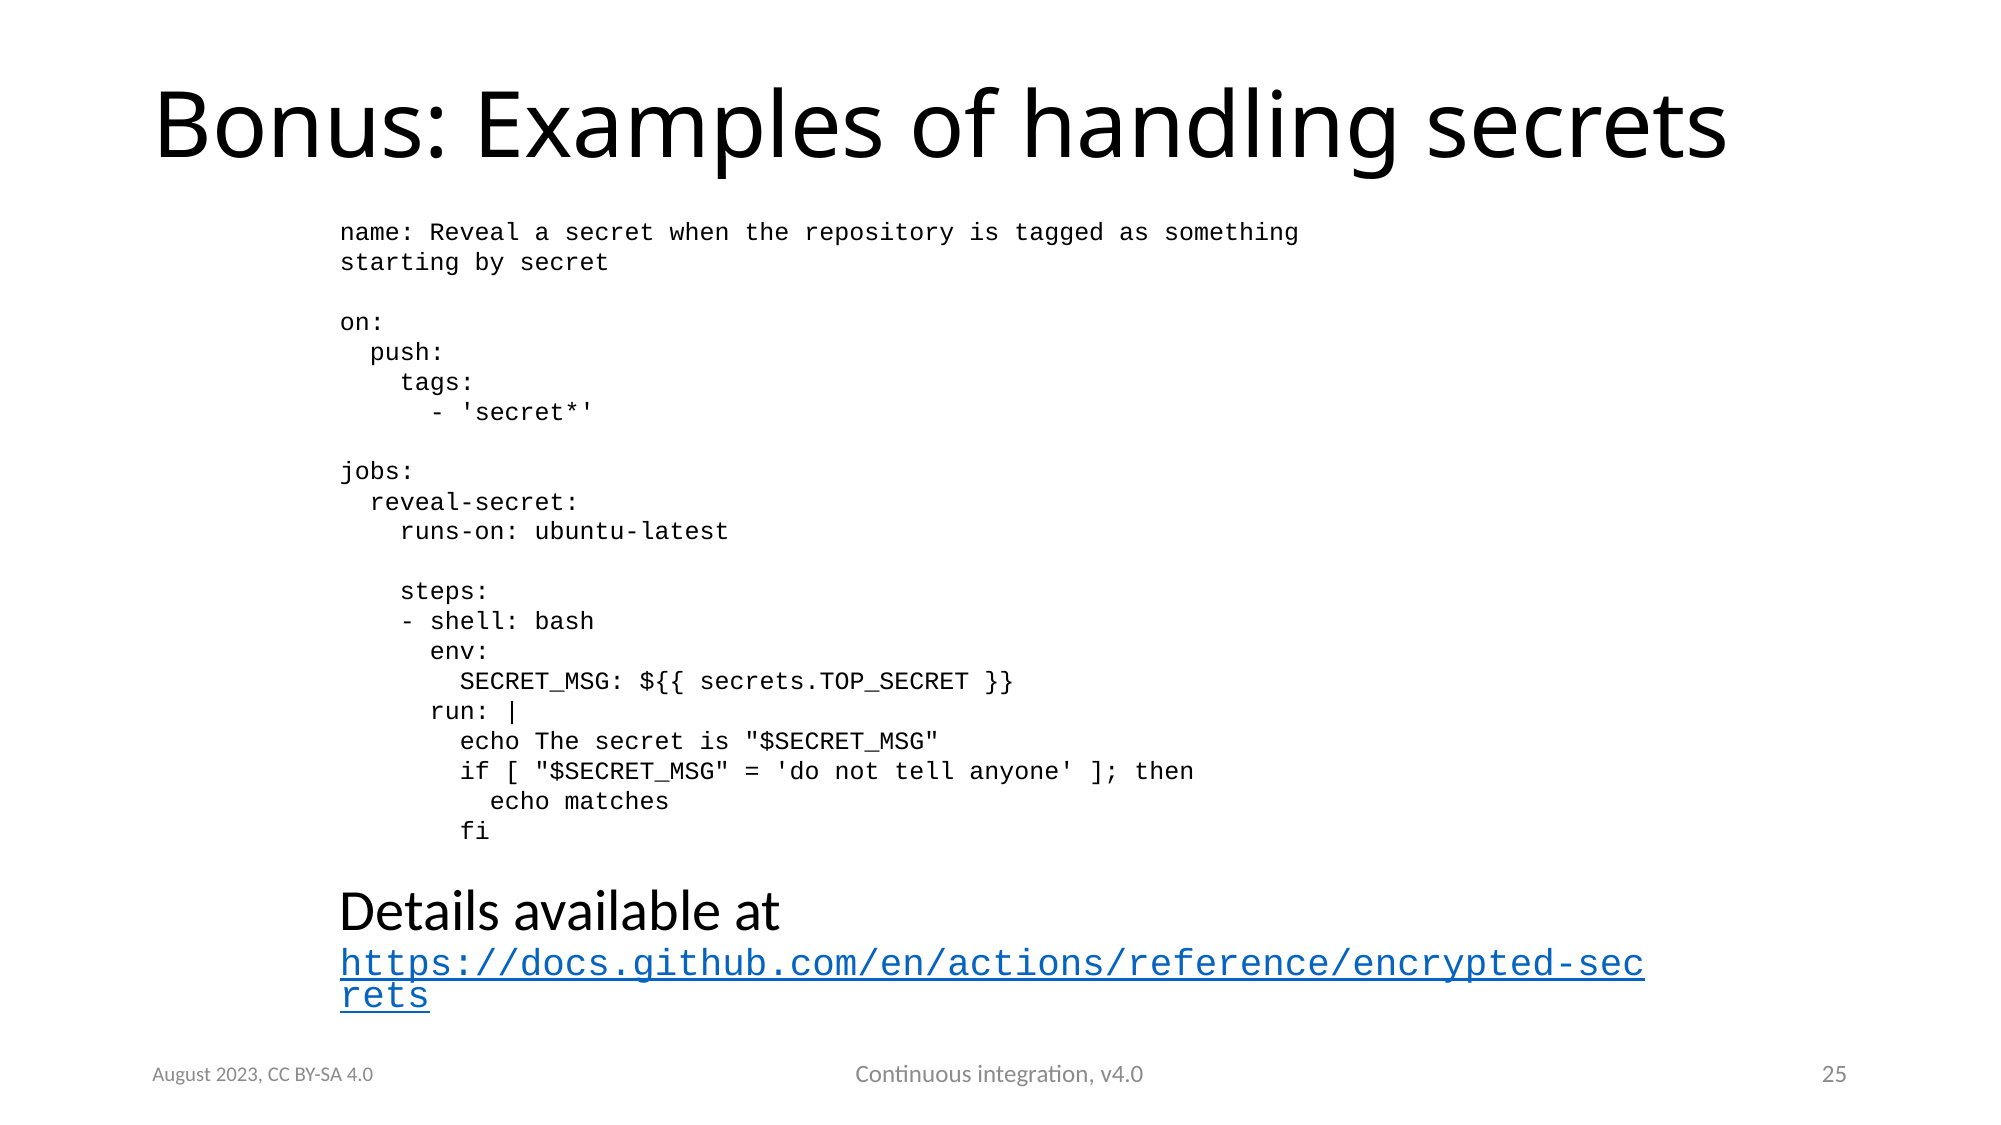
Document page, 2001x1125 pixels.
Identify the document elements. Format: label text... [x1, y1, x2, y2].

title Bonus: Examples of handling secrets [137, 59, 1863, 197]
text_box name: Reveal a secret when the repository is tagged as something starting by secret on: push: tags: - 'secret*' jobs: reveal-secret: runs-on: ubuntu-latest steps: - shell: bash env: SECRET_MSG: ${{ secrets.TOP_SECRET }} run: | echo The secret is "$SECRET_MSG" if [ "$SECRET_MSG" = 'do not tell anyone' ]; then echo matches fi [324, 208, 1402, 852]
footer Continuous integration, v4.0 [662, 1042, 1338, 1103]
list Details available at https://docs.github.com/en/actions/reference/encrypted-secrets [324, 872, 1675, 1035]
slide_number 25 [1412, 1042, 1863, 1103]
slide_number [137, 1042, 588, 1103]
